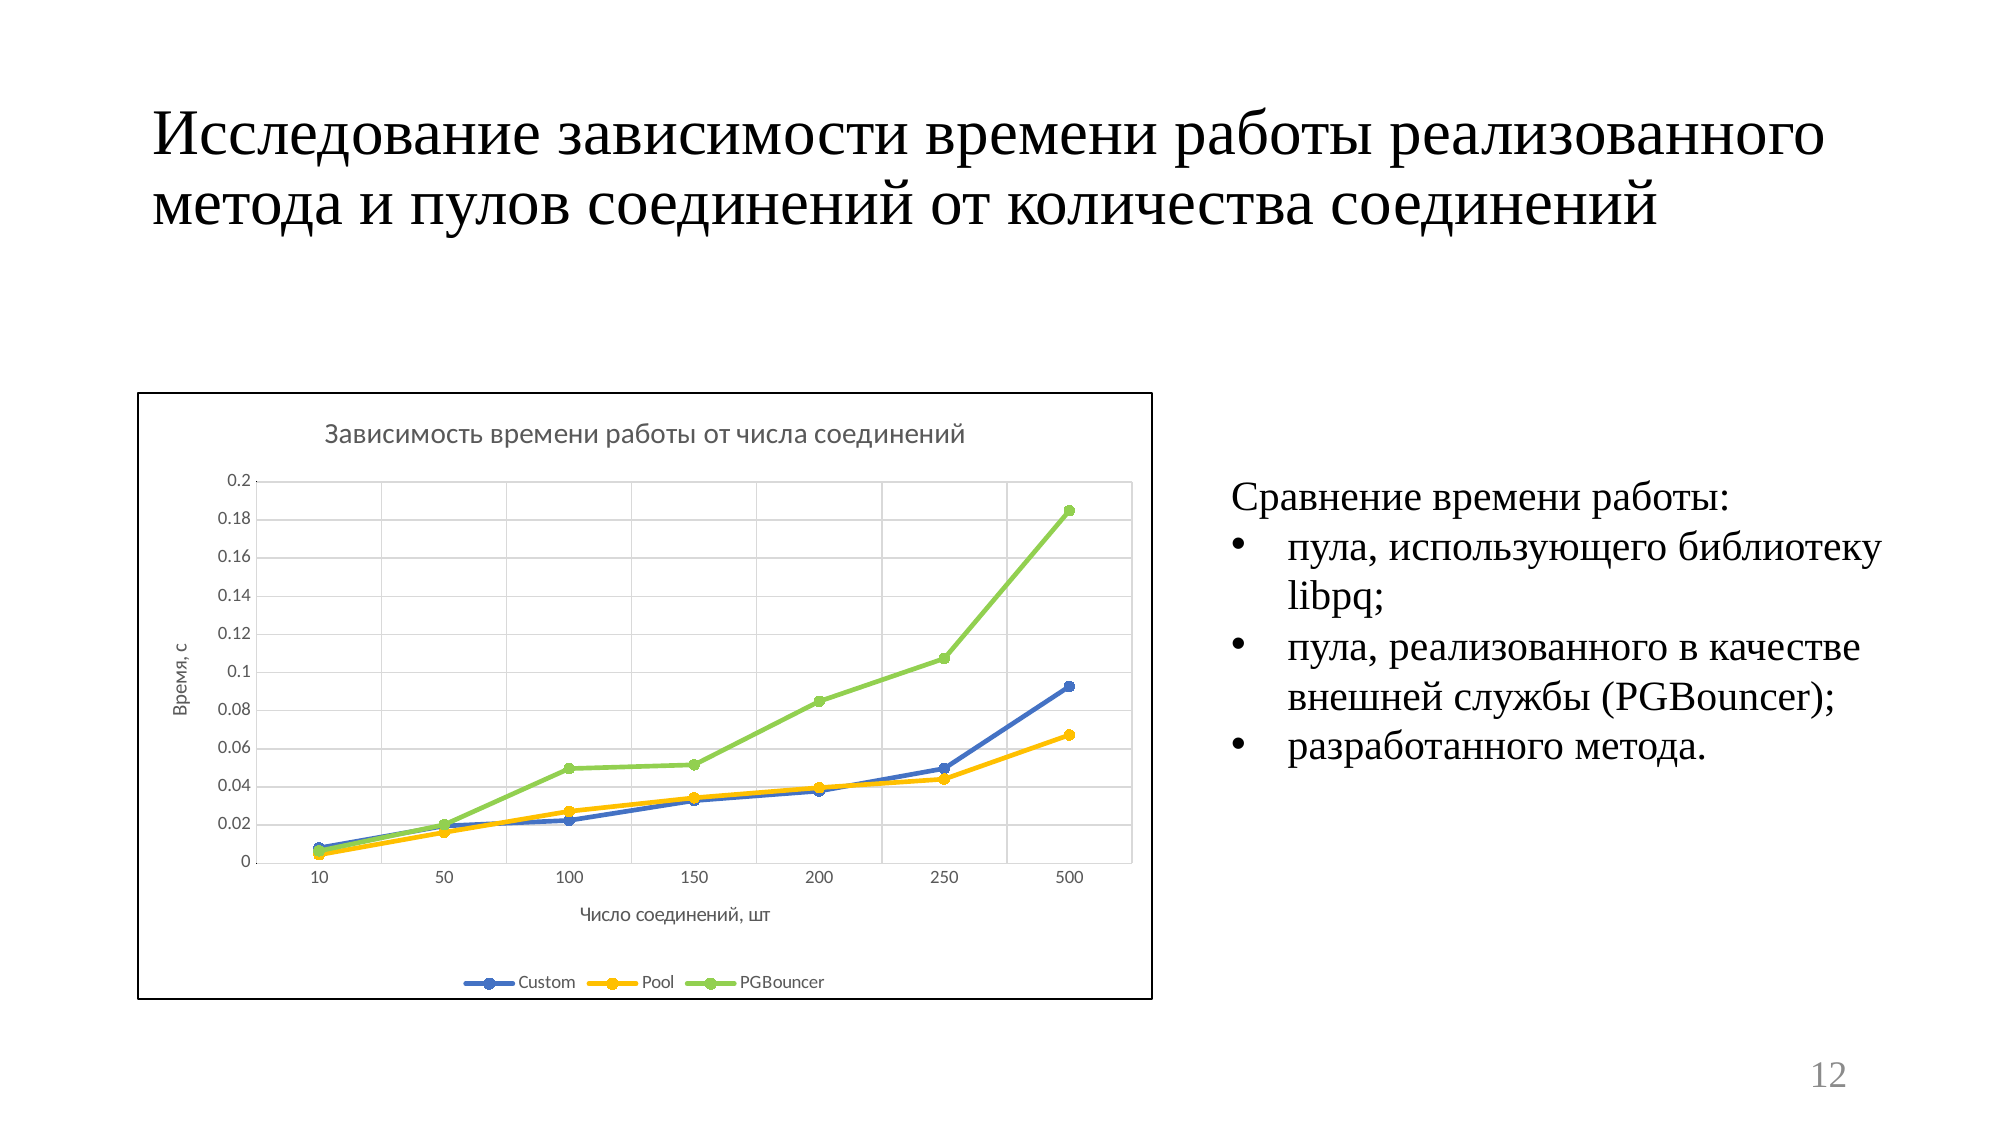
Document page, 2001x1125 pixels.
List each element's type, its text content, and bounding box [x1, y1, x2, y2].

chart [137, 392, 1153, 1000]
title Исследование зависимости времени работы реализованного метода и пулов соединений от количества соединений [137, 59, 1863, 278]
text_box Сравнение времени работы: пула, использующего библиотеку libpq; пула, реализованного в качестве внешней службы (PGBouncer); разработанного метода. [1216, 460, 1905, 776]
slide_number 12 [1412, 1042, 1863, 1103]
